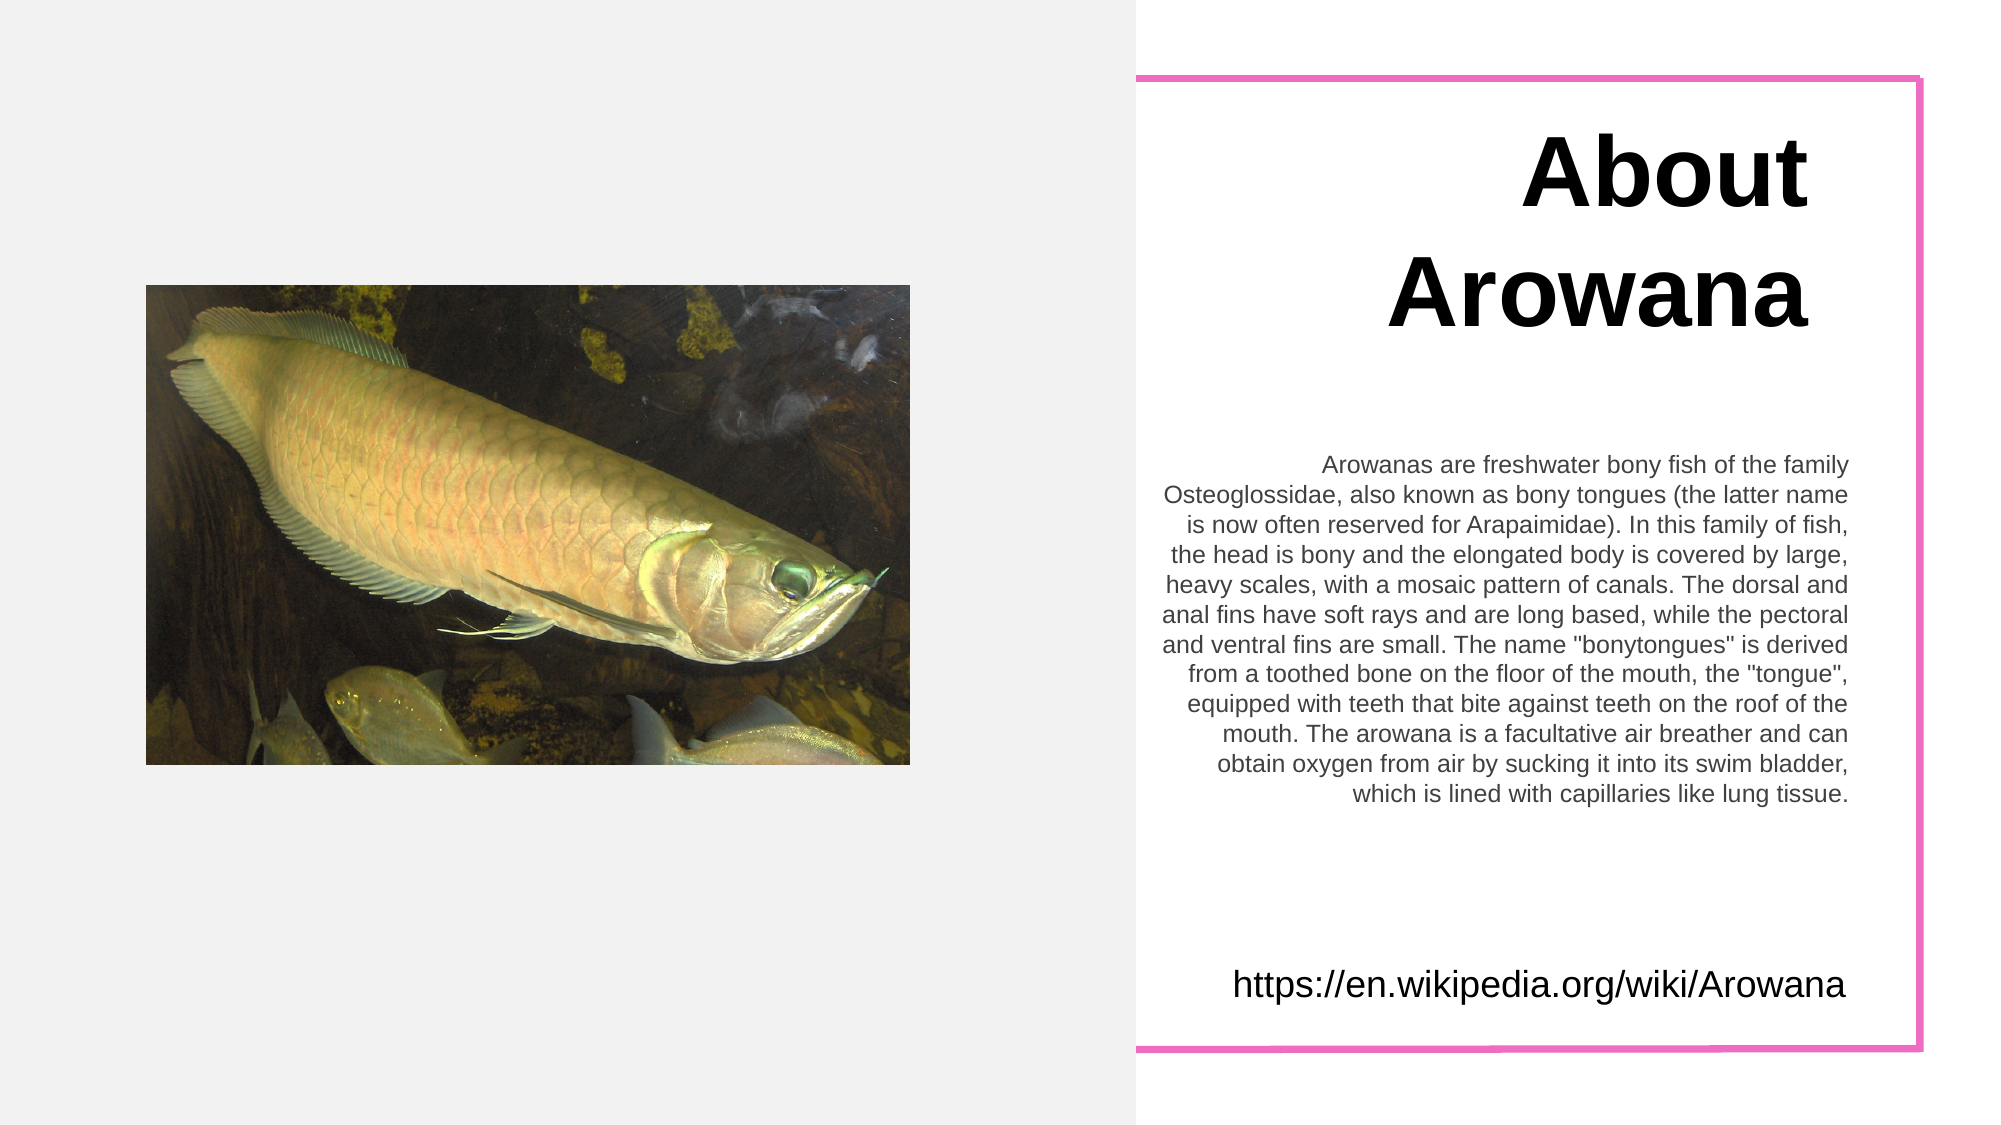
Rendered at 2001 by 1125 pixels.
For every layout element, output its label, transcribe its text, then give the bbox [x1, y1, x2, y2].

text_box About Arowana [1238, 99, 1824, 354]
text_box Arowanas are freshwater bony fish of the family Osteoglossidae, also known as bony tongues (the latter name is now often reserved for Arapaimidae). In this family of fish, the head is bony and the elongated body is covered by large, heavy scales, with a mosaic pattern of canals. The dorsal and anal fins have soft rays and are long based, while the pectoral and ventral fins are small. The name "bonytongues" is derived from a toothed bone on the floor of the mouth, the "tongue", equipped with teeth that bite against teeth on the roof of the mouth. The arowana is a facultative air breather and can obtain oxygen from air by sucking it into its swim bladder, which is lined with capillaries like lung tissue. [1136, 441, 1865, 816]
picture [0, 0, 1136, 1125]
text_box https://en.wikipedia.org/wiki/Arowana [1217, 952, 1862, 1012]
